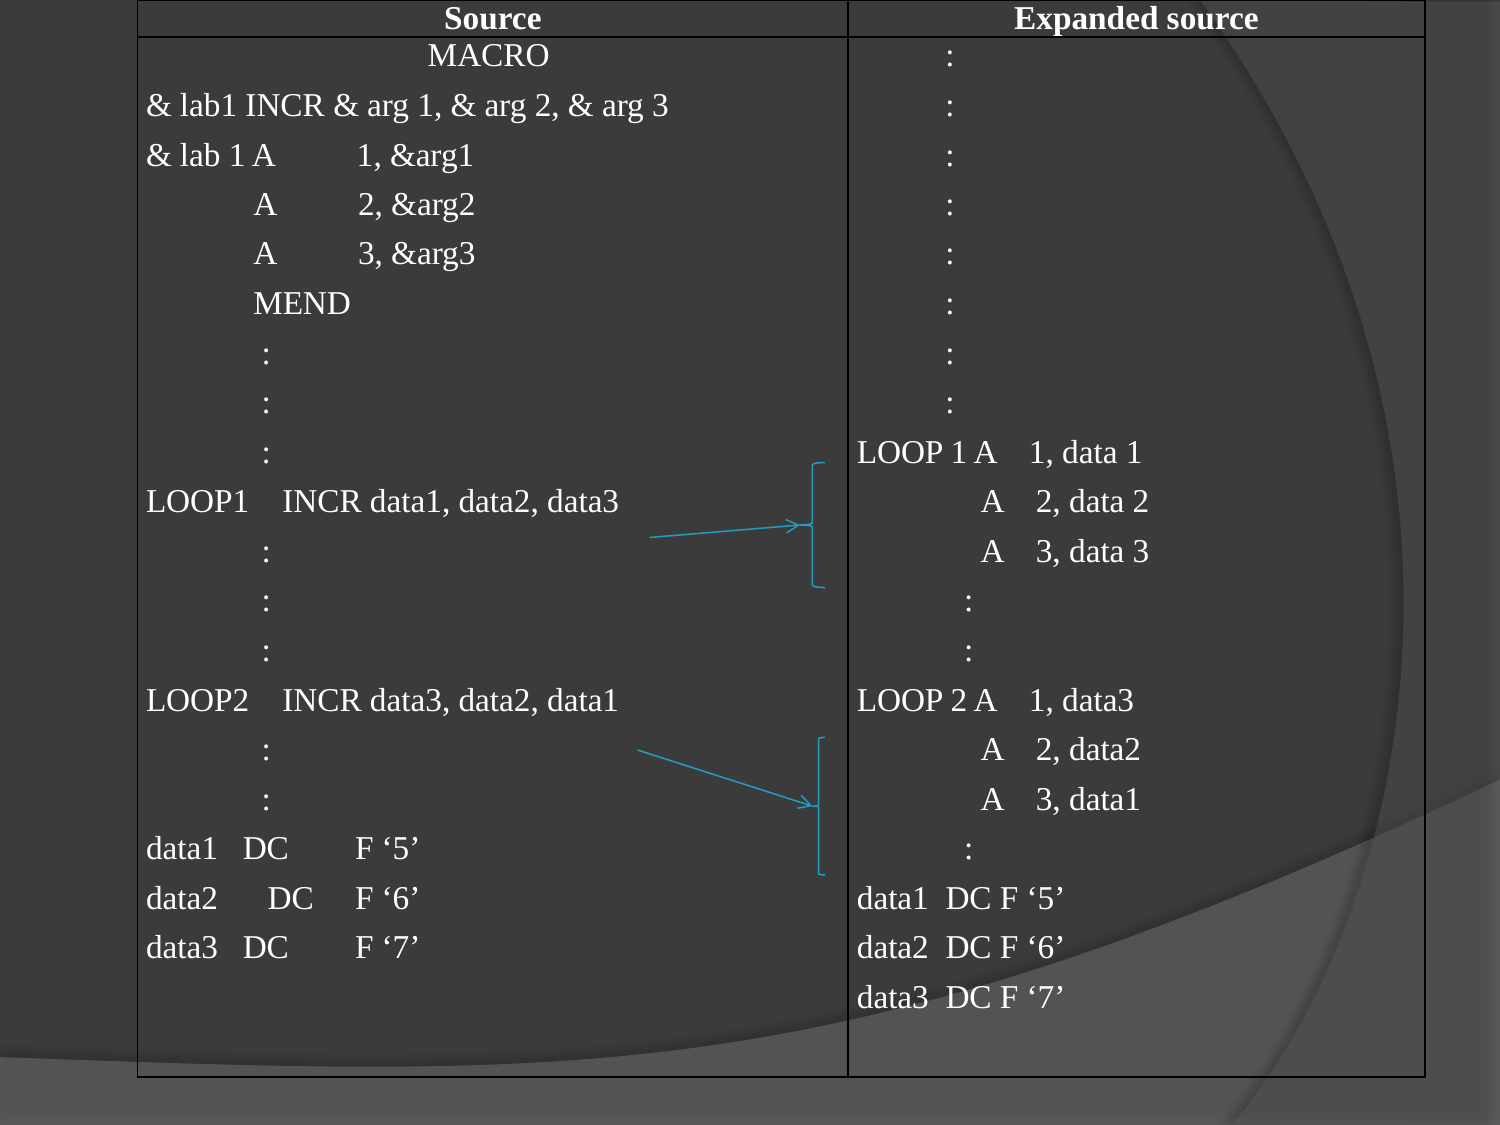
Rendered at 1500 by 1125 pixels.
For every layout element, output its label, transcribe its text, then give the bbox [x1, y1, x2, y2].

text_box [649, 524, 801, 538]
table_header Expanded source [849, 1, 1424, 36]
text_box [817, 736, 825, 876]
table_cell MACRO & lab1 INCR & arg 1, & arg 2, & arg 3 & lab 1 A 1, &arg1 A 2, &arg2 A 3, &arg3 MEND : : : LOOP1 INCR data1, data2, data3 : : : LOOP2 INCR data3, data2, data1 : : data1 DC F ‘5’ data2 DC F ‘6’ data3 DC F ‘7’ [138, 38, 847, 1076]
table_cell : : : : : : : : LOOP 1 A 1, data 1 A 2, data 2 A 3, data 3 : : LOOP 2 A 1, data3 A 2, data2 A 3, data1 : data1 DC F ‘5’ data2 DC F ‘6’ data3 DC F ‘7’ [849, 38, 1424, 1076]
table_header Source [138, 1, 847, 36]
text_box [637, 749, 813, 807]
text_box [811, 461, 826, 589]
